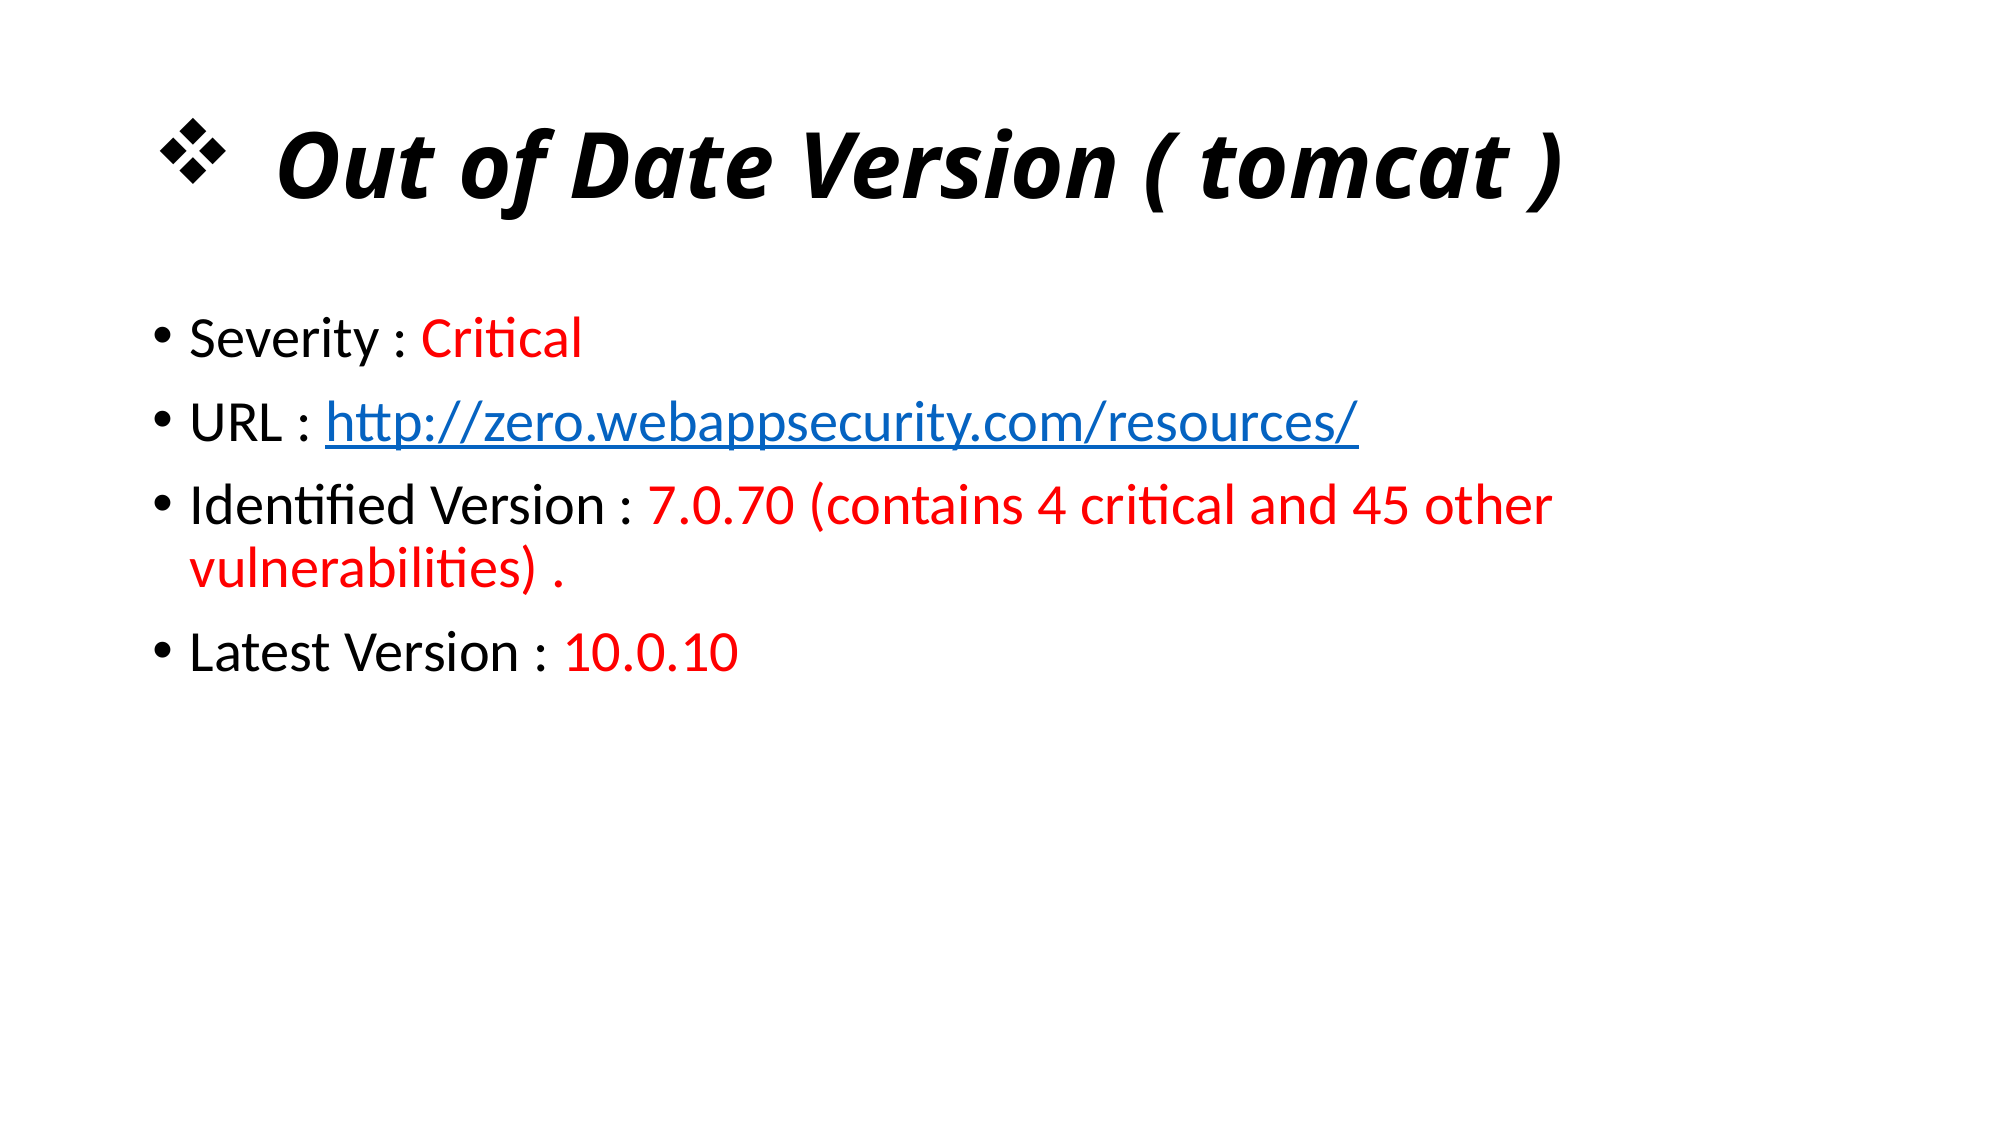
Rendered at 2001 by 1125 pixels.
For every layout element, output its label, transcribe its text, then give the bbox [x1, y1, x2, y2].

list Severity : Critical URL : http://zero.webappsecurity.com/resources/ Identified Version : 7.0.70 (contains 4 critical and 45 other vulnerabilities) . Latest Version : 10.0.10 [137, 299, 1863, 1014]
title Out of Date Version ( tomcat ) [137, 59, 1863, 278]
